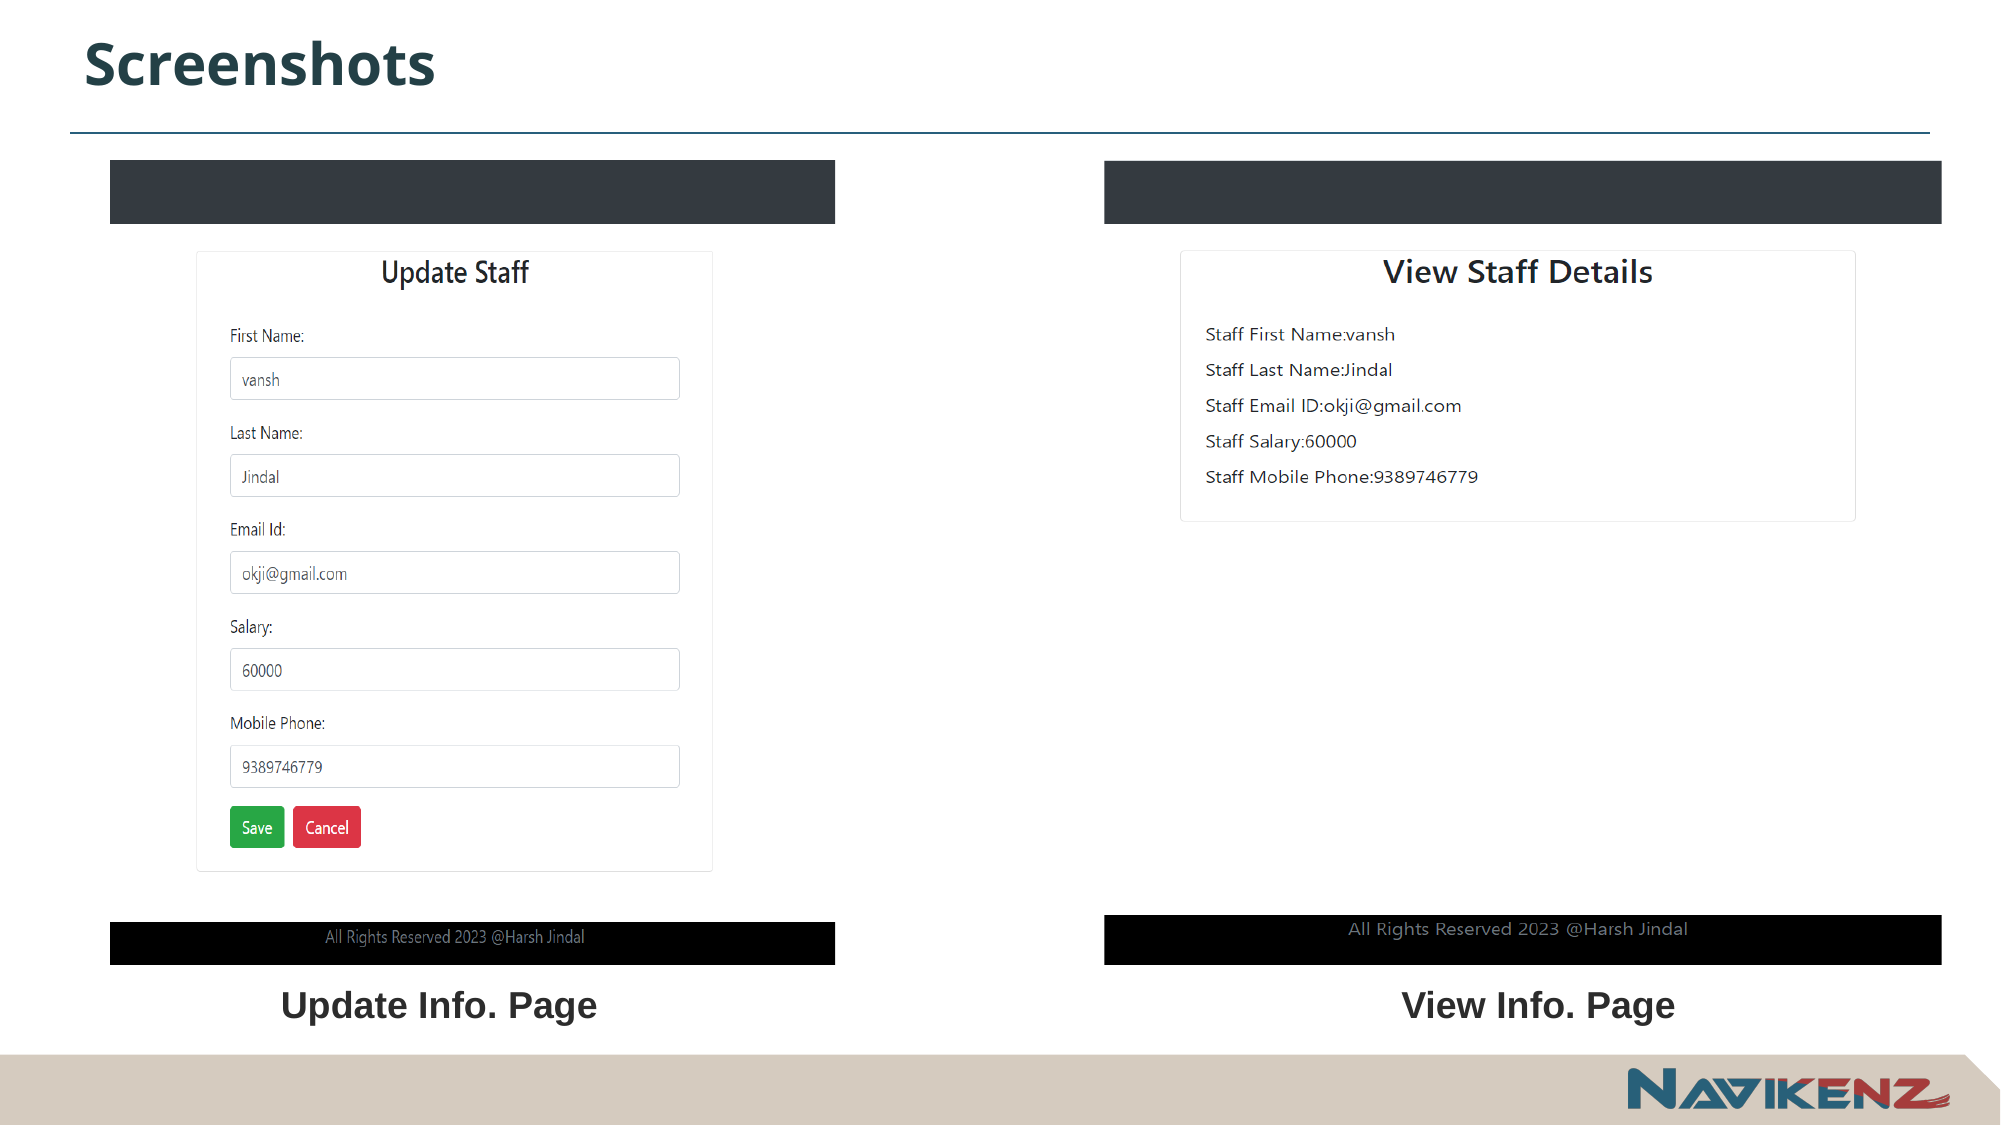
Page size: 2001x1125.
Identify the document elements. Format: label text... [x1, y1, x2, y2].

title Screenshots [70, 11, 1930, 121]
picture [109, 160, 836, 965]
text_box View Info. Page [873, 973, 2000, 1034]
picture [1625, 1045, 1950, 1125]
picture [1104, 160, 1942, 965]
text_box Update Info. Page [0, 973, 873, 1034]
